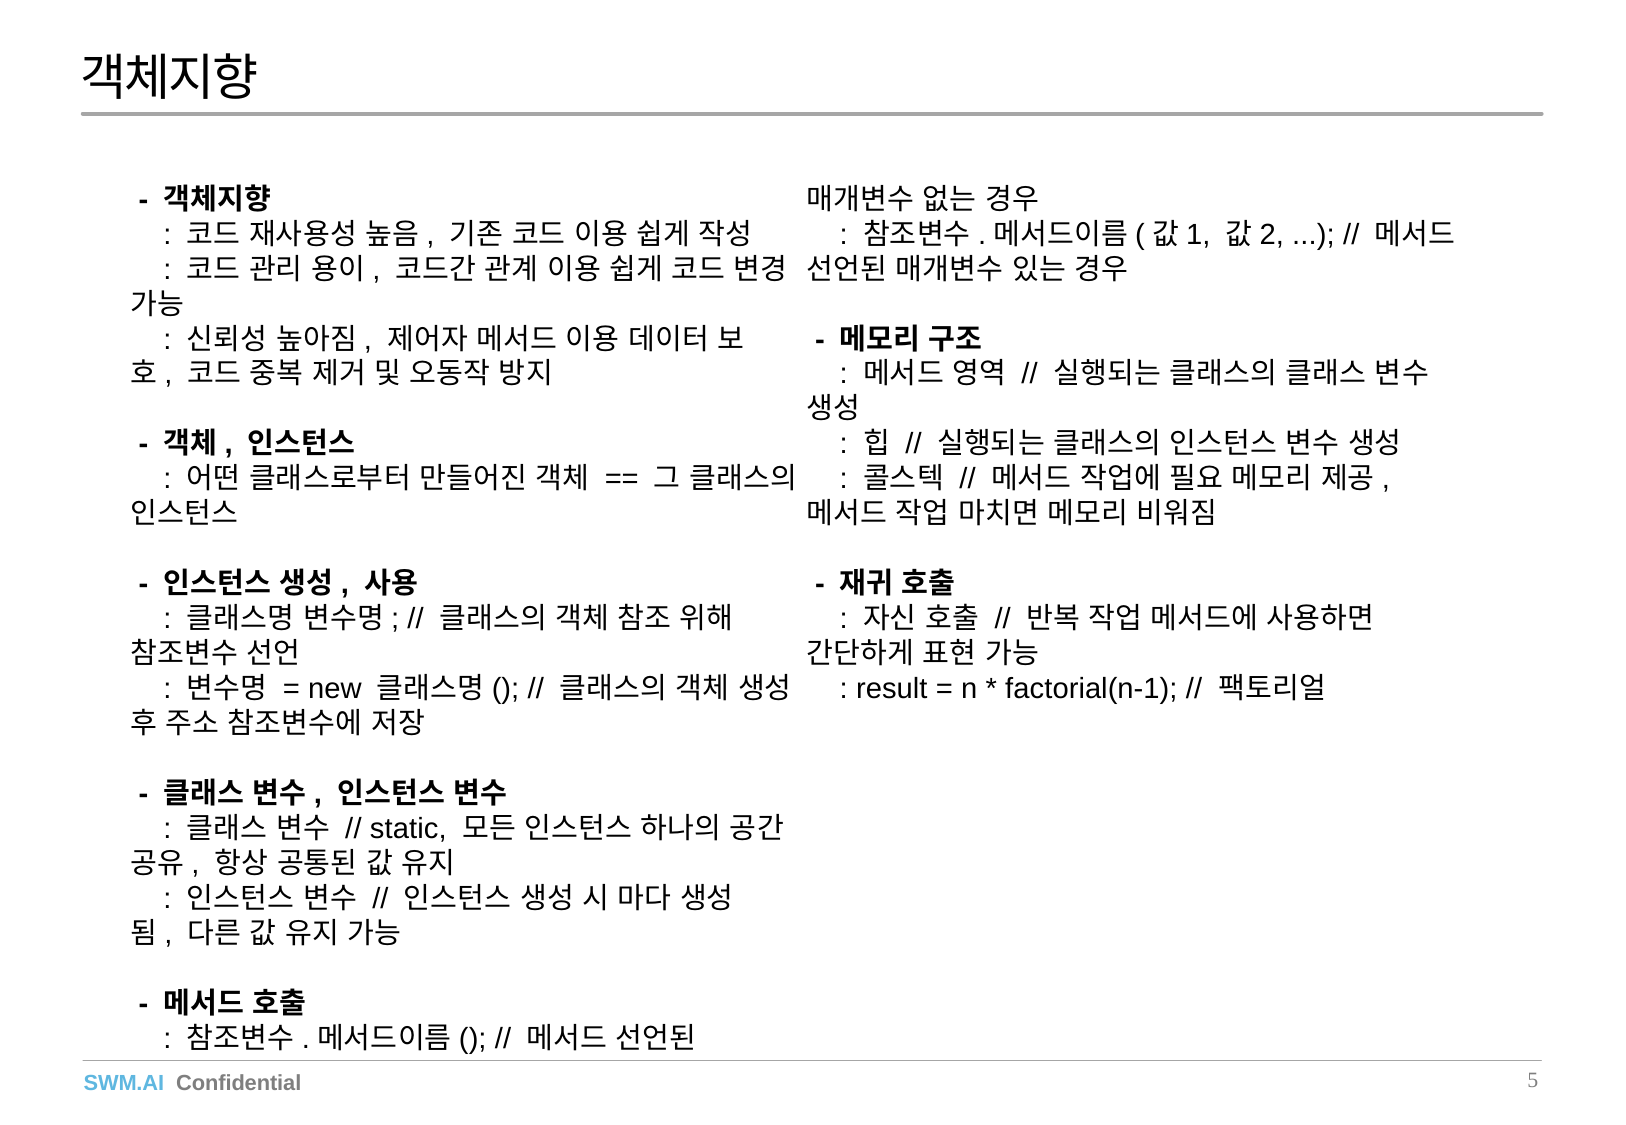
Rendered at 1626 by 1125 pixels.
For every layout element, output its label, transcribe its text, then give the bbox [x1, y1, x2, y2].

text_box - 객체지향 : 코드 재사용성 높음, 기존 코드 이용 쉽게 작성 : 코드 관리 용이, 코드간 관계 이용 쉽게 코드 변경 가능 : 신뢰성 높아짐, 제어자 메서드 이용 데이터 보호, 코드 중복 제거 및 오동작 방지 - 객체, 인스턴스 : 어떤 클래스로부터 만들어진 객체 == 그 클래스의 인스턴스 - 인스턴스 생성, 사용 : 클래스명 변수명; // 클래스의 객체 참조 위해 참조변수 선언 : 변수명 = new 클래스명(); // 클래스의 객체 생성 후 주소 참조변수에 저장 - 클래스 변수, 인스턴스 변수 : 클래스 변수 // static, 모든 인스턴스 하나의 공간 공유, 항상 공통된 값 유지 : 인스턴스 변수 // 인스턴스 생성 시 마다 생성됨, 다른 값 유지 가능 - 메서드 호출 : 참조변수.메서드이름(); // 메서드 선언된 매개변수 없는 경우 : 참조변수.메서드이름(값1, 값2, ...); // 메서드 선언된 매개변수 있는 경우 - 메모리 구조 : 메서드 영역 // 실행되는 클래스의 클래스 변수 생성 : 힙 // 실행되는 클래스의 인스턴스 변수 생성 : 콜스텍 // 메서드 작업에 필요 메모리 제공, 메서드 작업 마치면 메모리 비워짐 - 재귀 호출 : 자신 호출 // 반복 작업 메서드에 사용하면 간단하게 표현 가능 : result = n * factorial(n-1); // 팩토리얼 [115, 172, 1498, 1081]
list 객체지향 [80, 42, 1545, 108]
slide_number 5 [1428, 1059, 1539, 1099]
